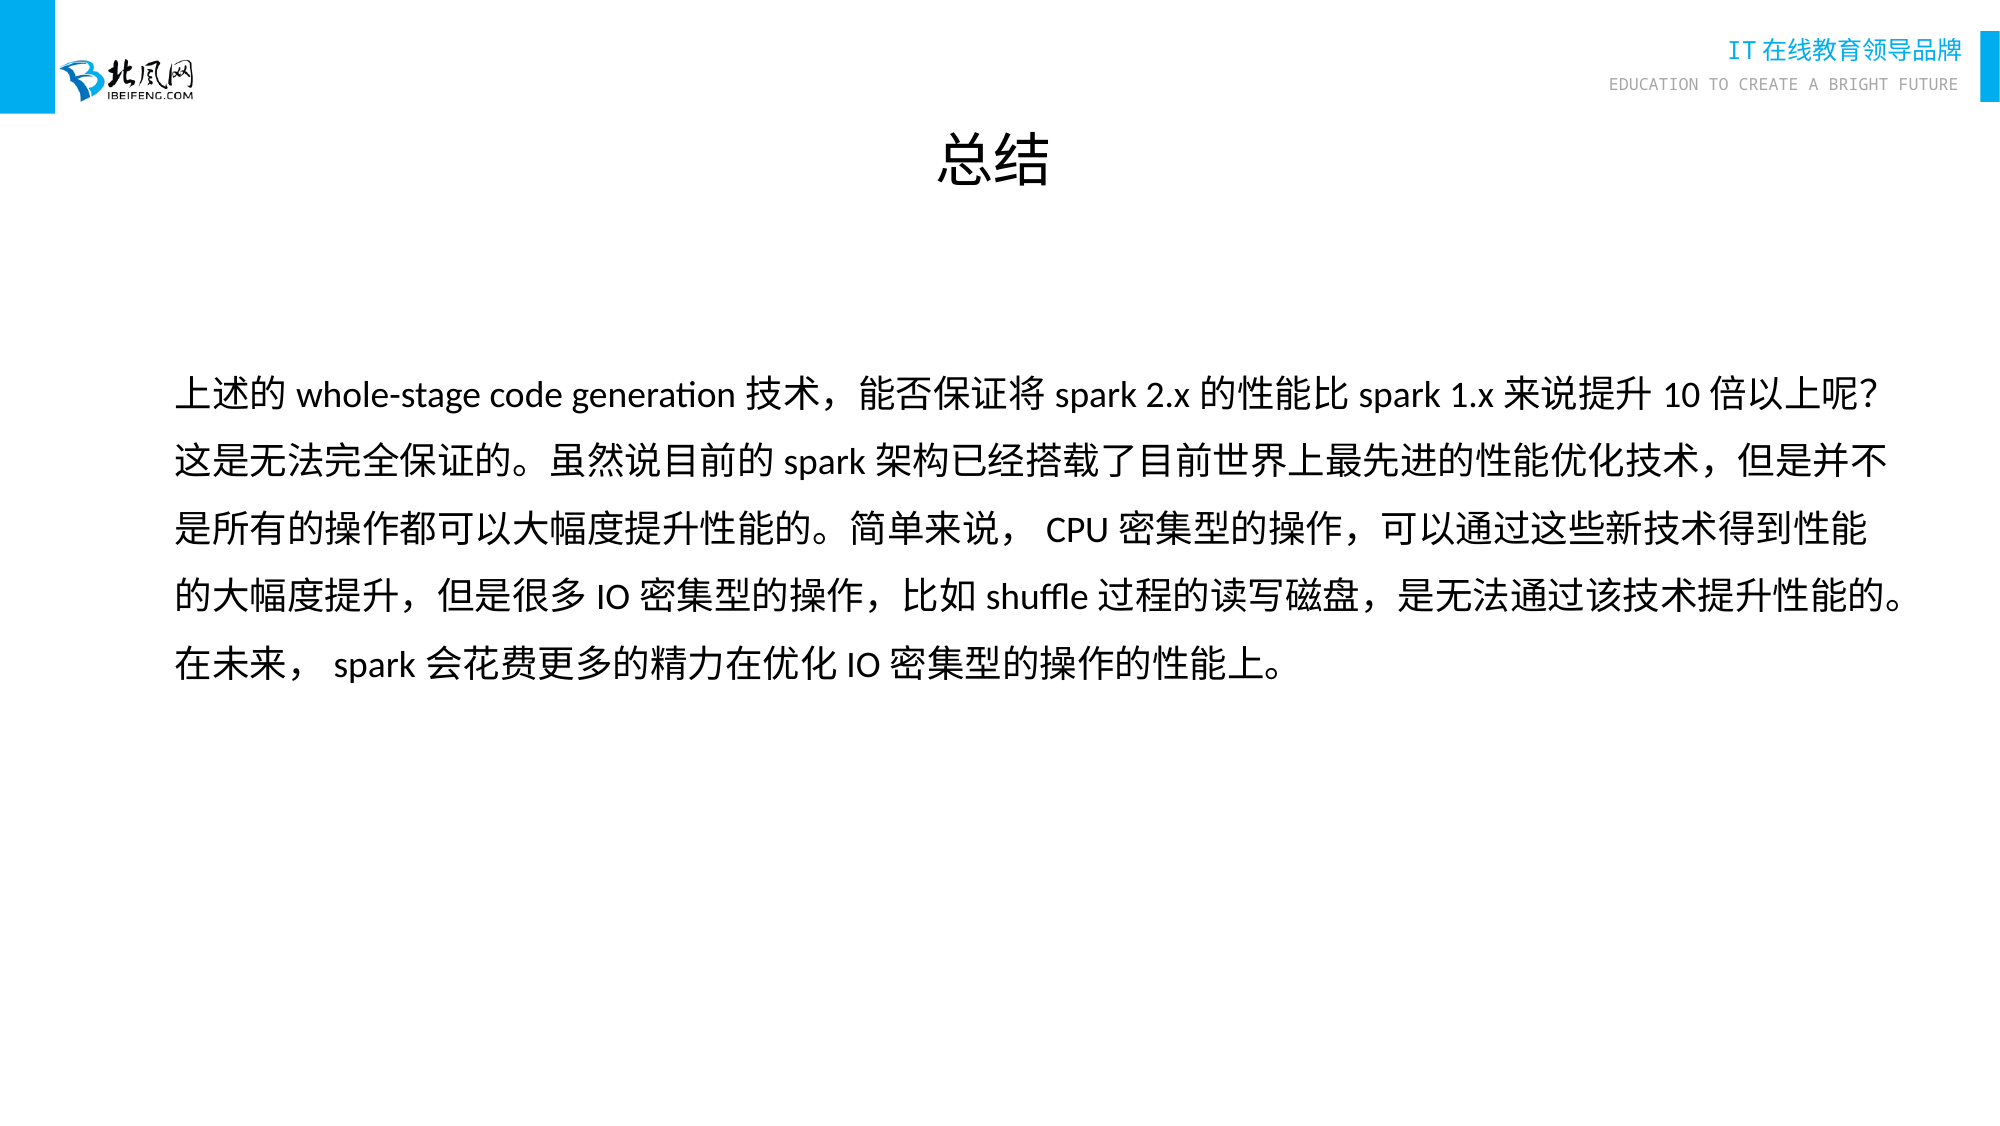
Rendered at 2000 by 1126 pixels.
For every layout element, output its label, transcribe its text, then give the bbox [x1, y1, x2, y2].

text_box 总结 [553, 116, 1435, 201]
picture [56, 54, 198, 103]
text_box 上述的whole-stage code generation技术，能否保证将spark 2.x的性能比spark 1.x来说提升10倍以上呢？这是无法完全保证的。虽然说目前的spark架构已经搭载了目前世界上最先进的性能优化技术，但是并不是所有的操作都可以大幅度提升性能的。简单来说，CPU密集型的操作，可以通过这些新技术得到性能的大幅度提升，但是很多IO密集型的操作，比如shuffle过程的读写磁盘，是无法通过该技术提升性能的。在未来，spark会花费更多的精力在优化IO密集型的操作的性能上。 [159, 339, 1909, 783]
